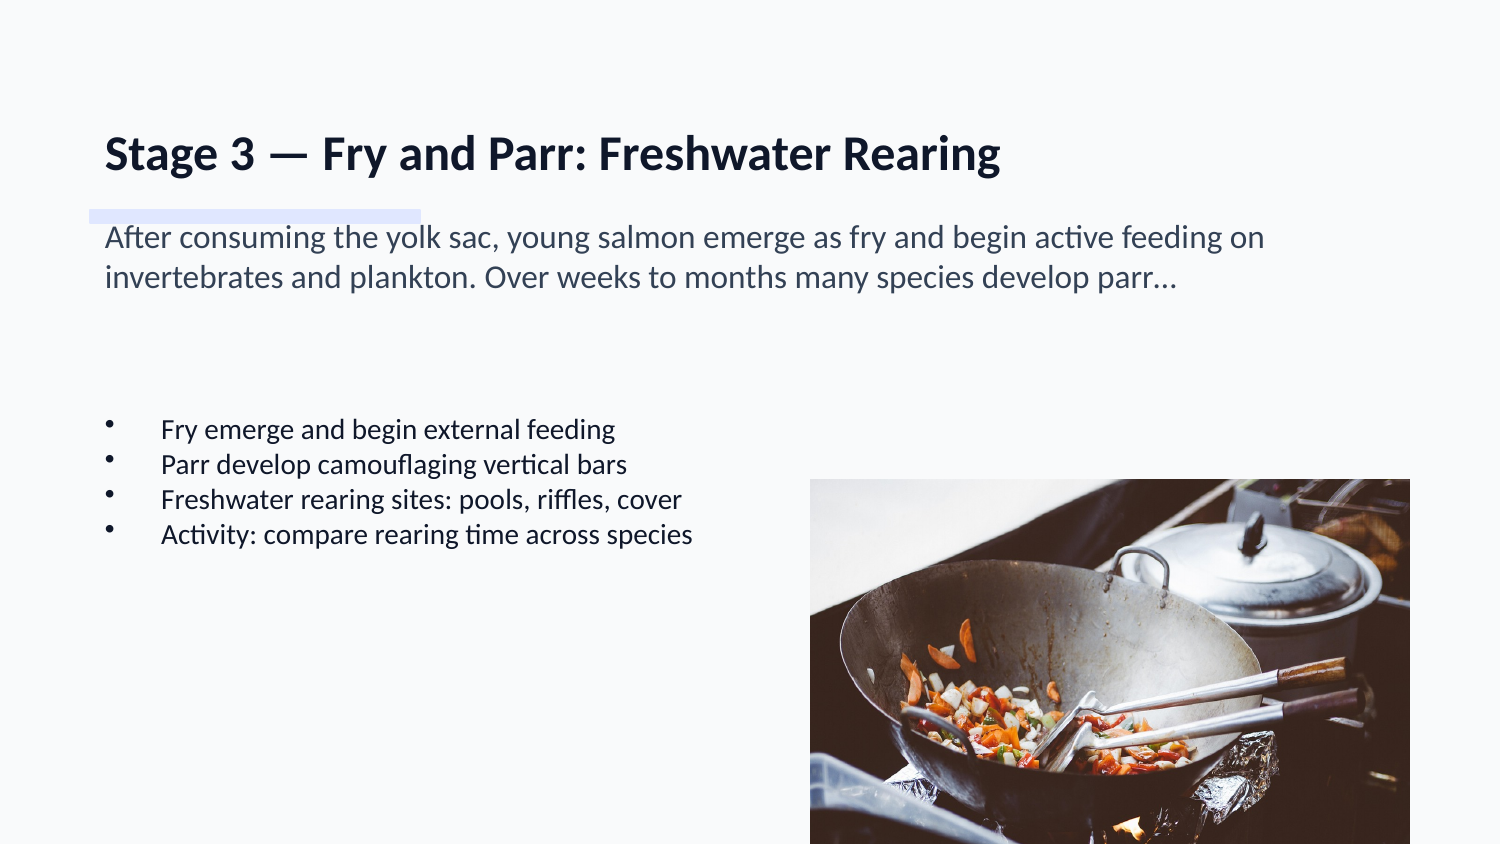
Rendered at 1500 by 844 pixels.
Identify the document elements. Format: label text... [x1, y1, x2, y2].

text_box Fry emerge and begin external feeding Parr develop camouflaging vertical bars Freshwater rearing sites: pools, riffles, cover Activity: compare rearing time across species [89, 402, 780, 558]
picture [809, 479, 1410, 844]
text_box After consuming the yolk sac, young salmon emerge as fry and begin active feeding on invertebrates and plankton. Over weeks to months many species develop parr… [89, 207, 1410, 303]
text_box Stage 3 — Fry and Parr: Freshwater Rearing [89, 104, 1410, 195]
